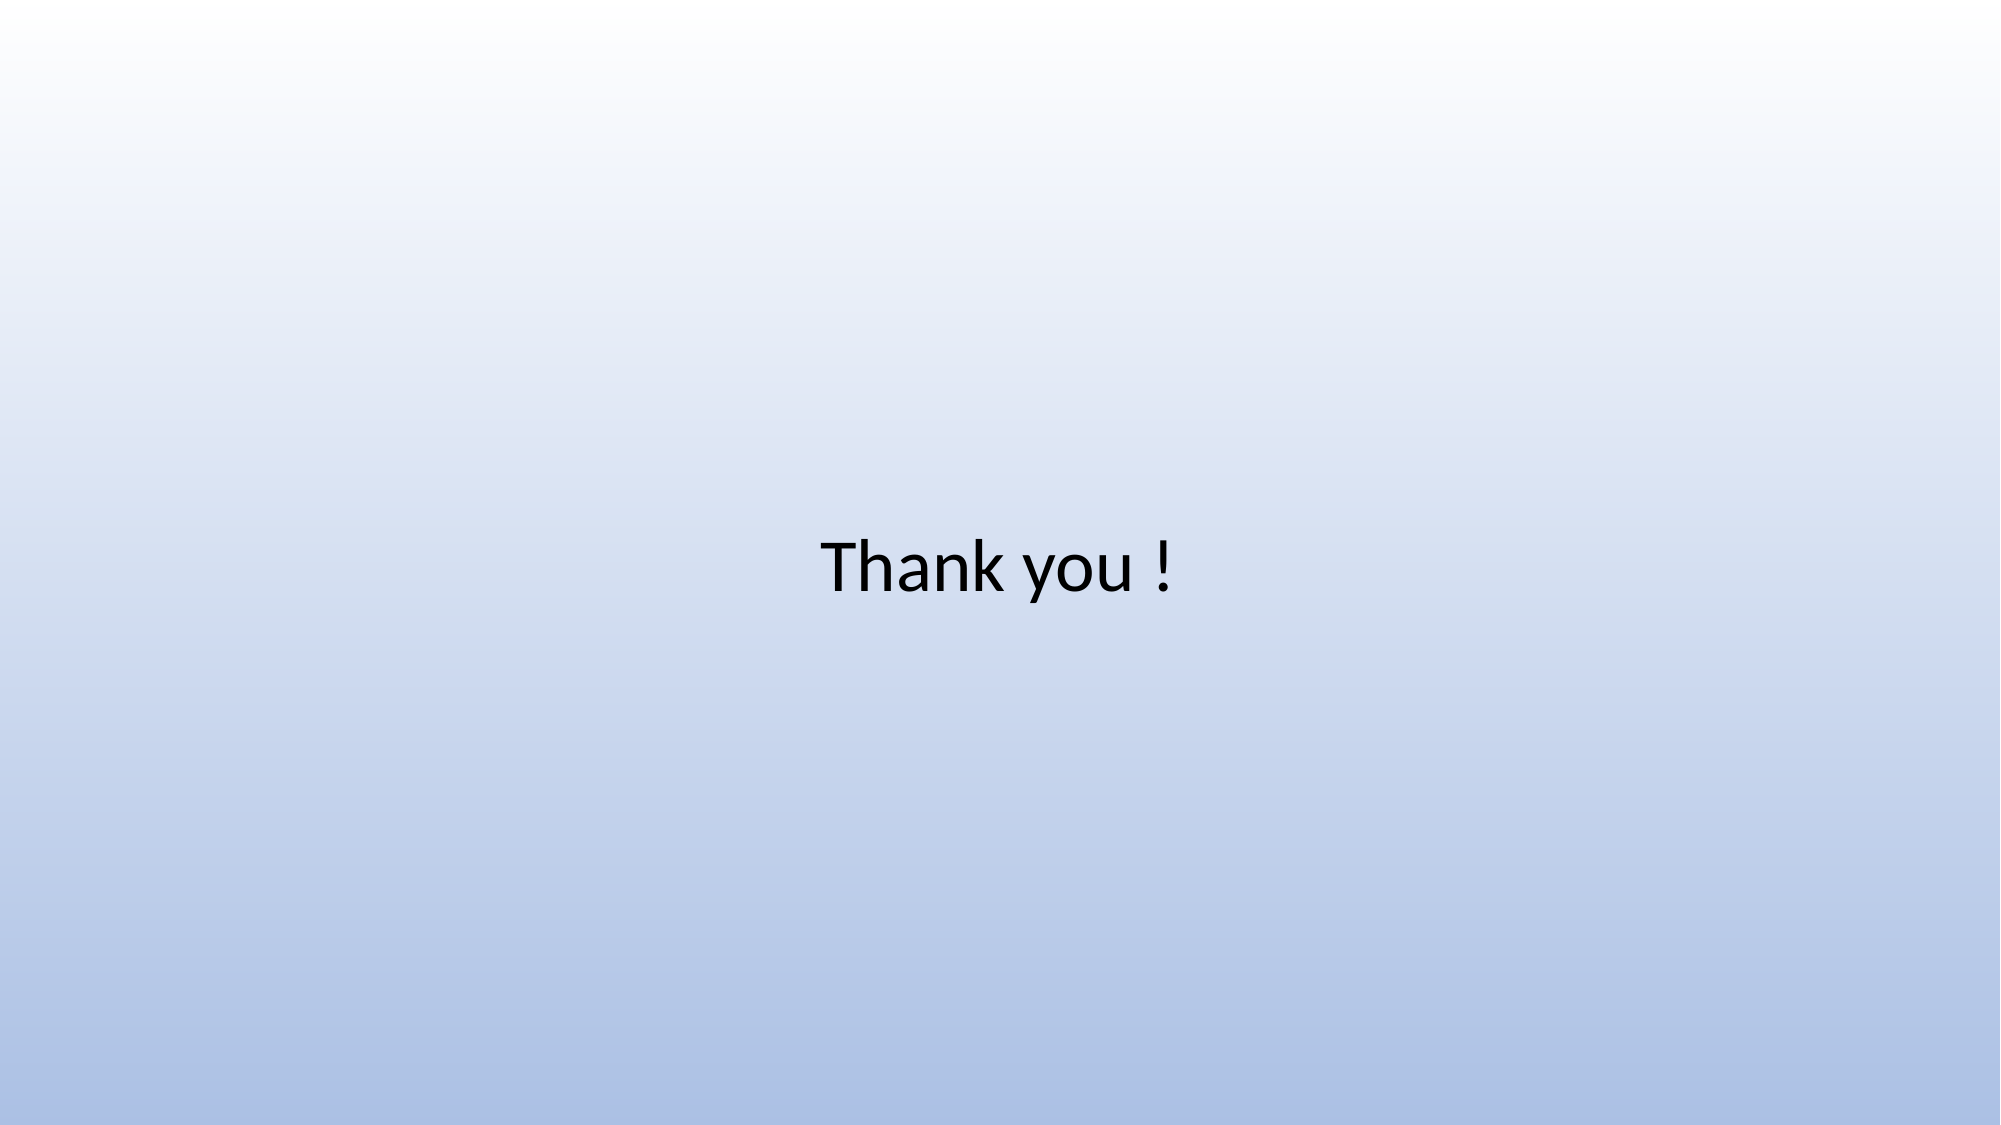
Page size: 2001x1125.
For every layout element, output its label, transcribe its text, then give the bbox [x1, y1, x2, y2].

text_box Thank you ! [805, 509, 1195, 615]
